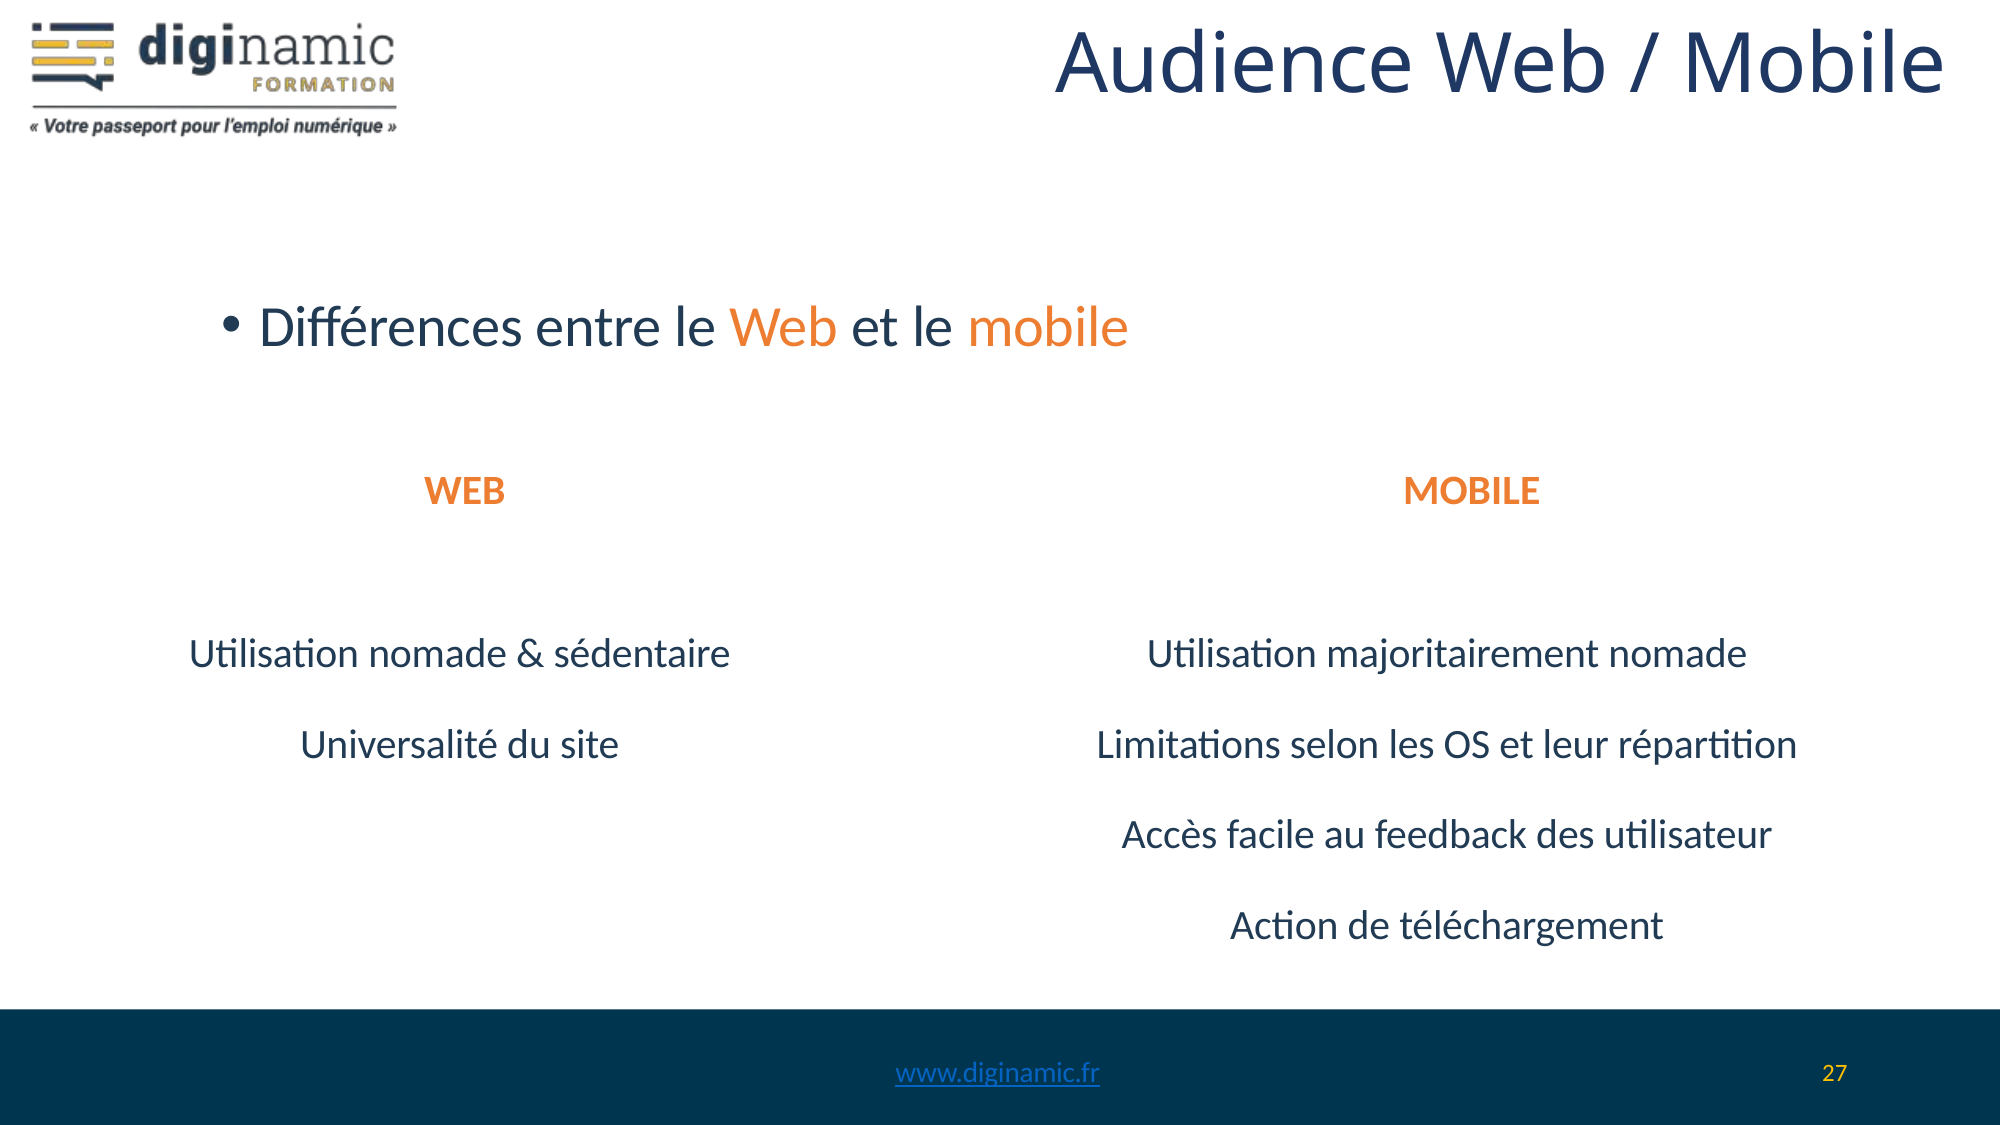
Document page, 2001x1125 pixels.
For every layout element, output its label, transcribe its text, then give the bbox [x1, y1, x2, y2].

picture [15, 20, 414, 138]
text_box Utilisation majoritairement nomade Limitations selon les OS et leur répartition Accès facile au feedback des utilisateur Action de téléchargement [987, 584, 1918, 949]
title Audience Web / Mobile [787, 7, 1947, 198]
footer www.diginamic.fr [893, 1058, 1107, 1125]
text_box MOBILE [1388, 455, 1556, 521]
text_box WEB [409, 455, 521, 521]
text_box Utilisation nomade & sédentaire Universalité du site [99, 584, 831, 767]
text_box Différences entre le Web et le mobile [144, 272, 1914, 359]
slide_number 27 [1817, 1060, 1852, 1125]
